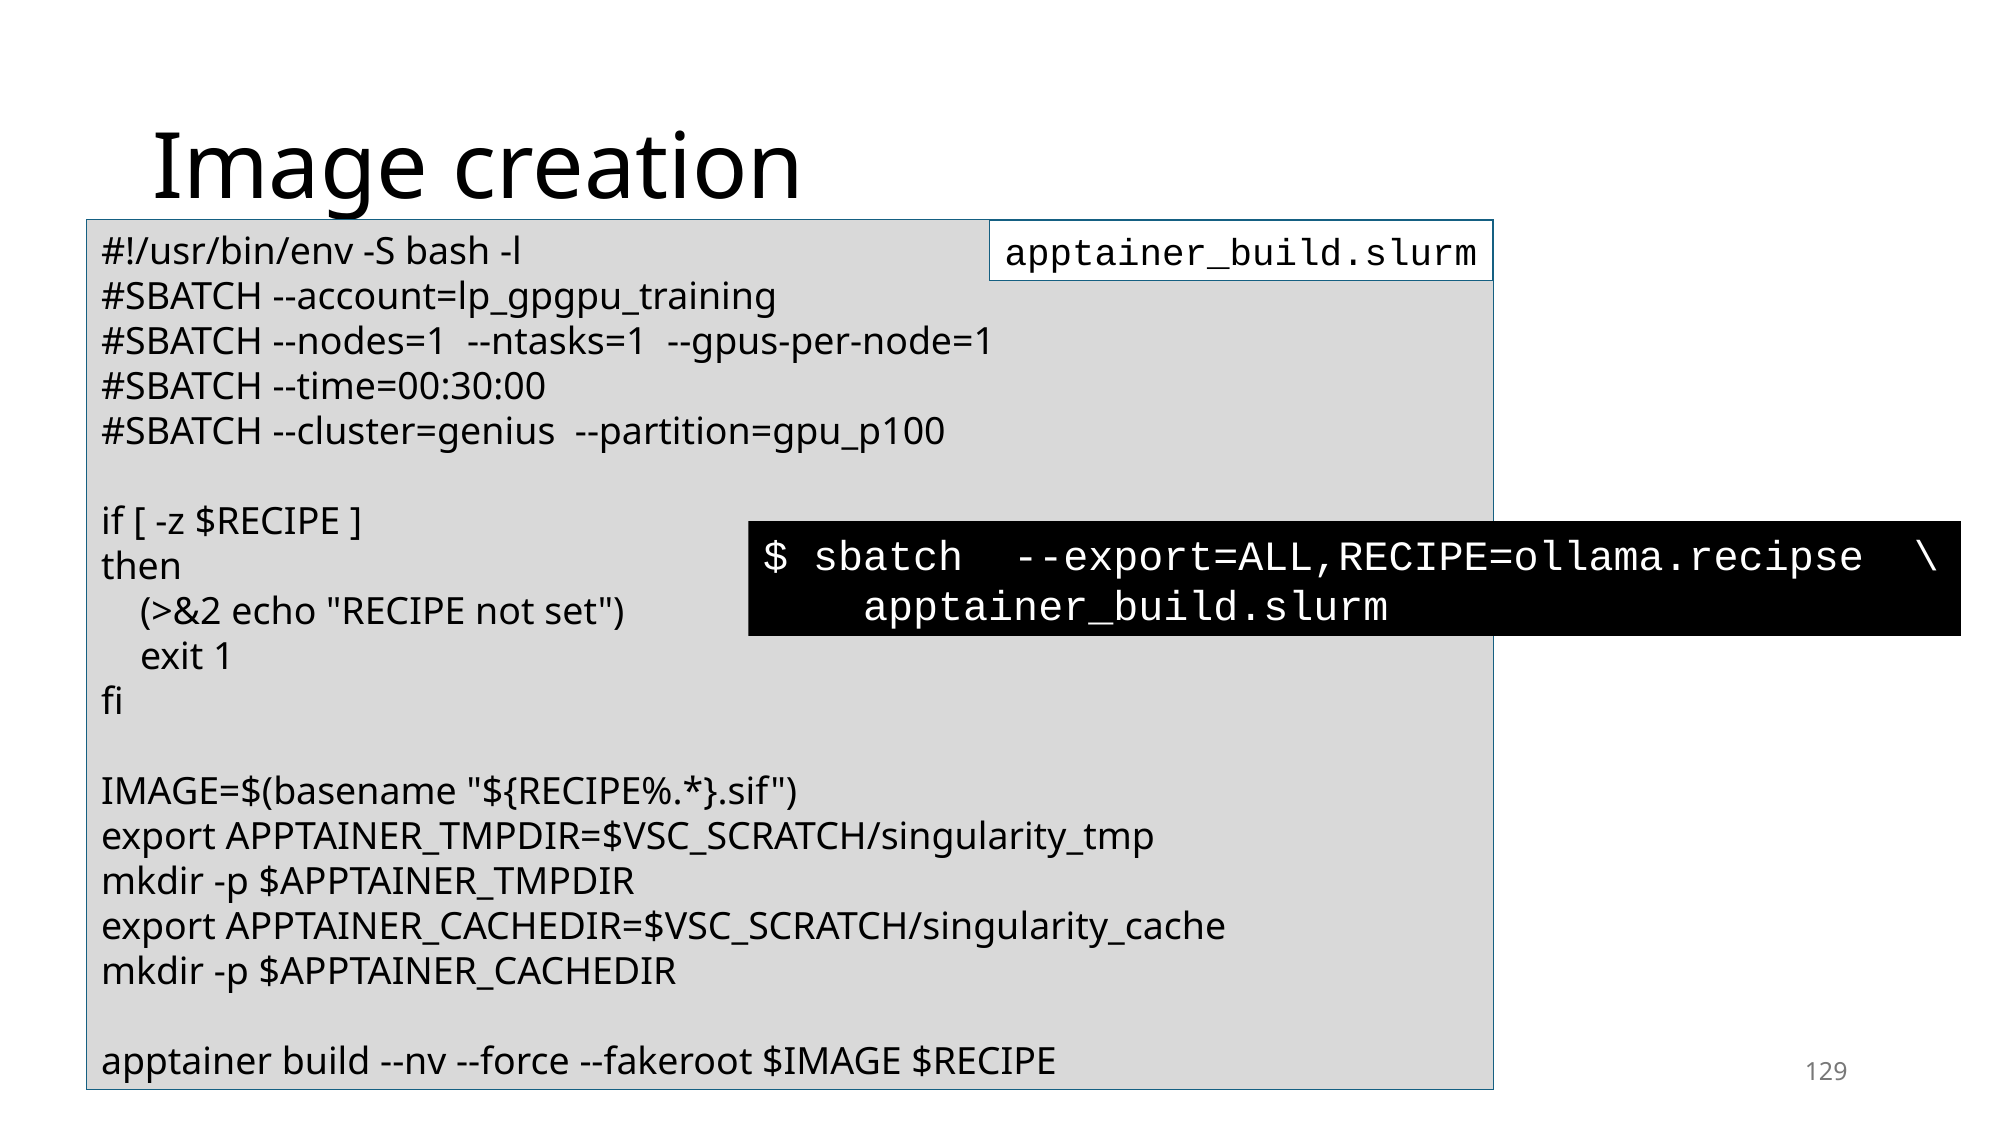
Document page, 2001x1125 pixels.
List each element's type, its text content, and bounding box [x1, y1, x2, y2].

text_box $ sbatch --export=ALL,RECIPE=ollama.recipse \ apptainer_build.slurm [1495, 521, 1961, 636]
title Image creation [137, 59, 1863, 278]
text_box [85, 219, 1495, 1099]
slide_number 129 [1412, 1042, 1863, 1103]
